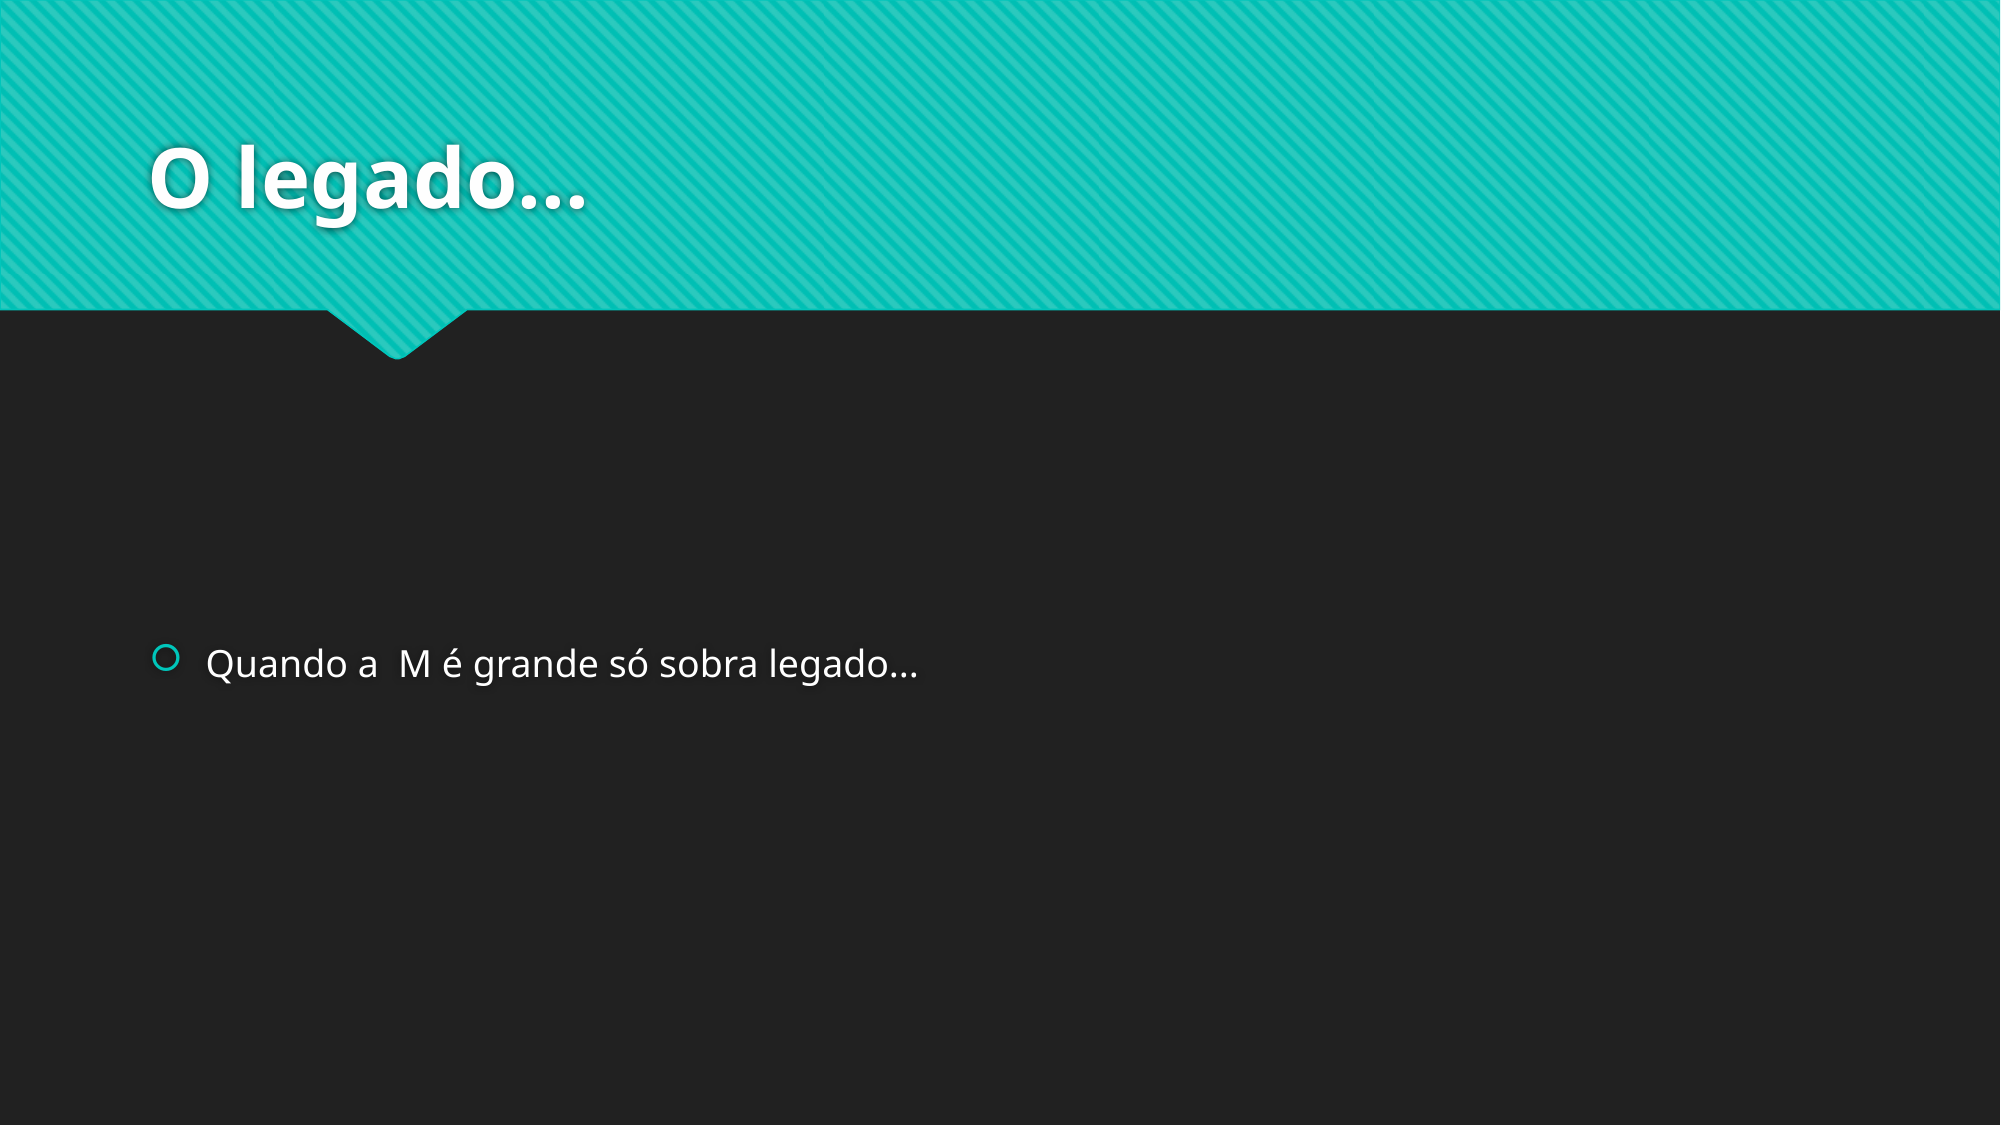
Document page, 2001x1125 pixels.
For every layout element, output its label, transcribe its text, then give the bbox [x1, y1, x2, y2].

list Quando a M é grande só sobra legado... [134, 364, 1866, 962]
title O legado... [132, 73, 1868, 233]
